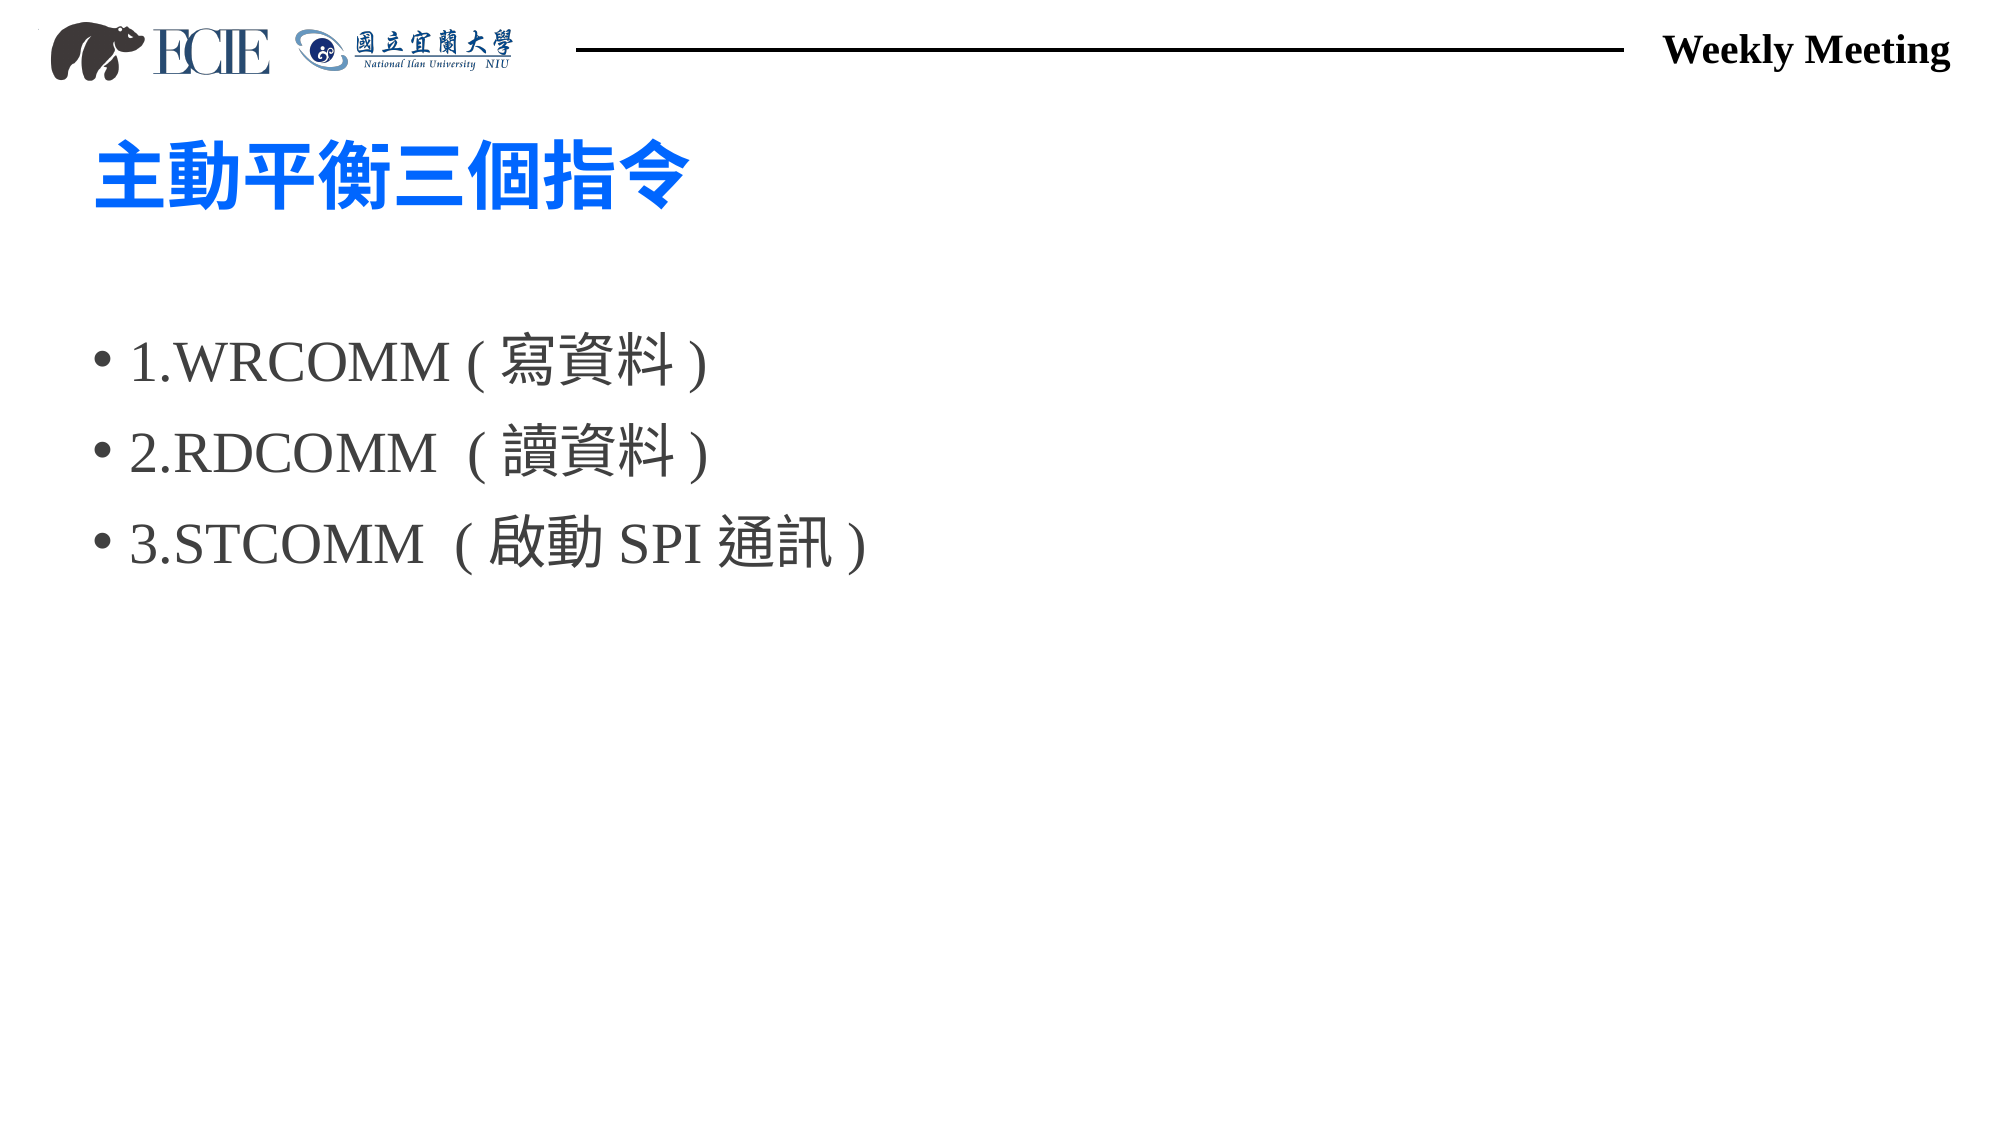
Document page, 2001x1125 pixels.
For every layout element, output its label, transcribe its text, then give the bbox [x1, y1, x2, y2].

picture [288, 18, 520, 82]
list 1.WRCOMM (寫資料) 2.RDCOMM (讀資料) 3.STCOMM (啟動SPI通訊) [77, 315, 1932, 585]
picture [38, 22, 270, 81]
list 主動平衡三個指令 [77, 131, 714, 229]
